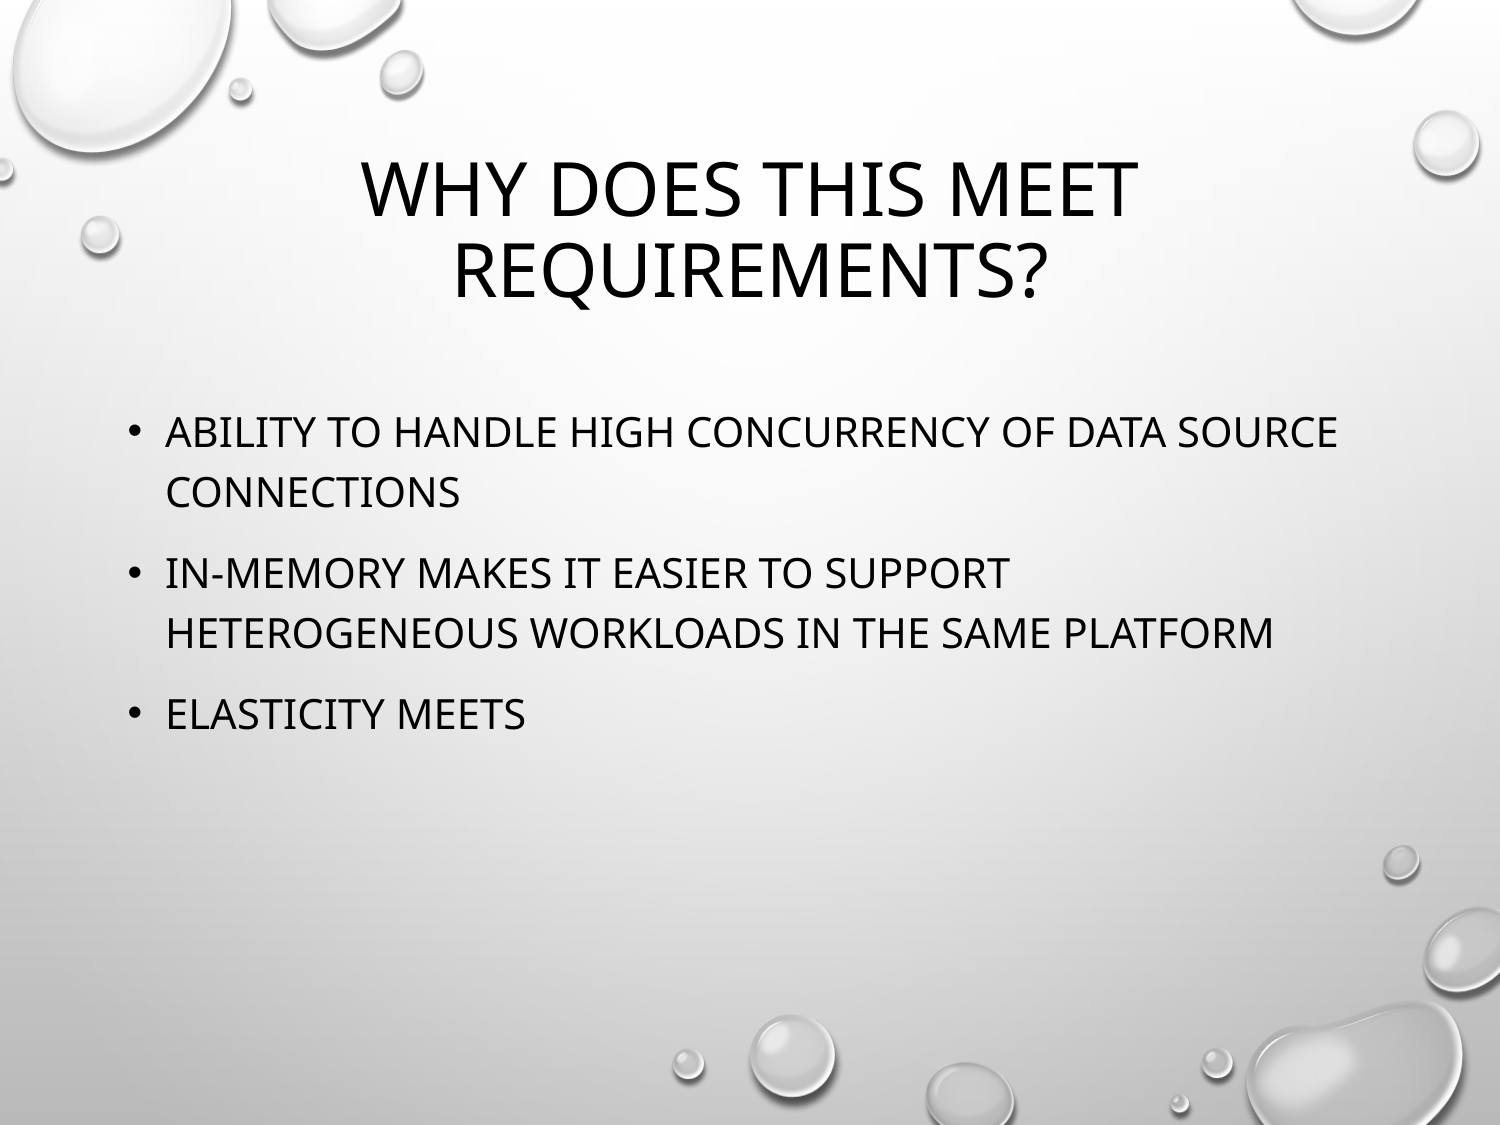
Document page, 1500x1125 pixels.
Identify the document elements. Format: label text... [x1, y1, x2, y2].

title why does this meet requirements? [112, 101, 1388, 364]
list Ability to handle high concurrency of data source connections in-memory makes it easier to support heterogeneous workloads in the same platform elasticity meets [112, 388, 1388, 950]
picture [0, 0, 1500, 1125]
